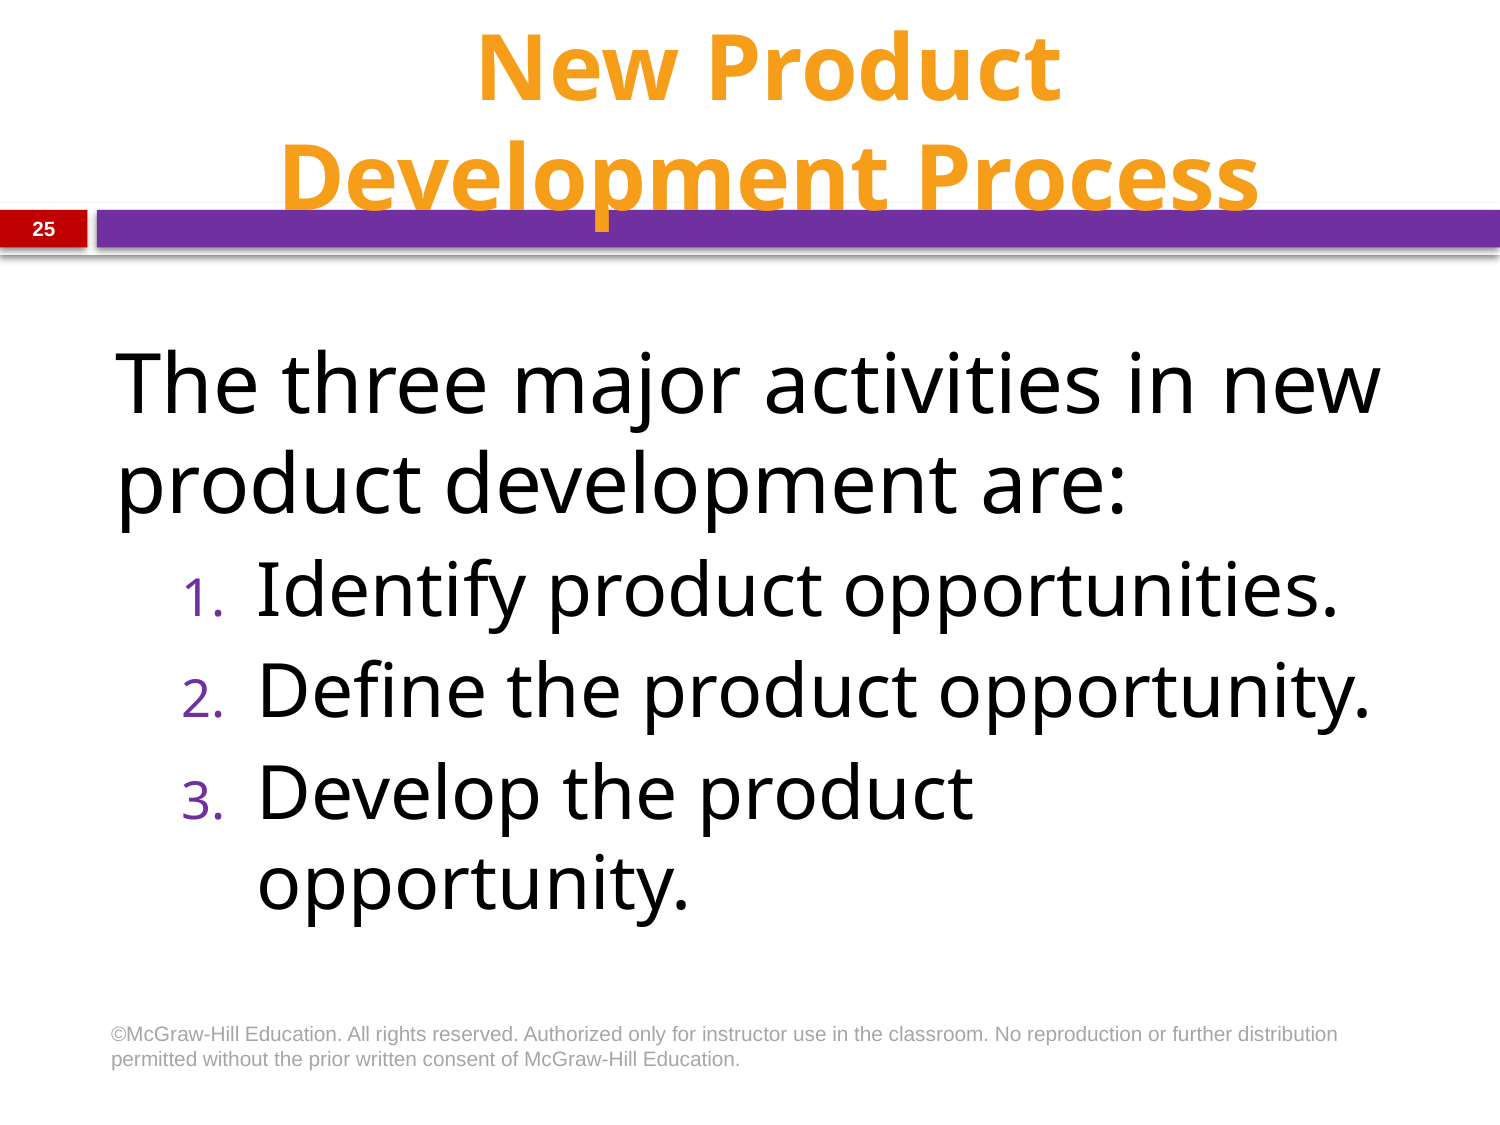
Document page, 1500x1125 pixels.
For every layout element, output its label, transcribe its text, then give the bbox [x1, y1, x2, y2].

title New Product Development Process [100, 37, 1439, 201]
list The three major activities in new product development are: Identify product opportunities. Define the product opportunity. Develop the product opportunity. [100, 322, 1439, 1001]
slide_number 25 [0, 208, 88, 249]
